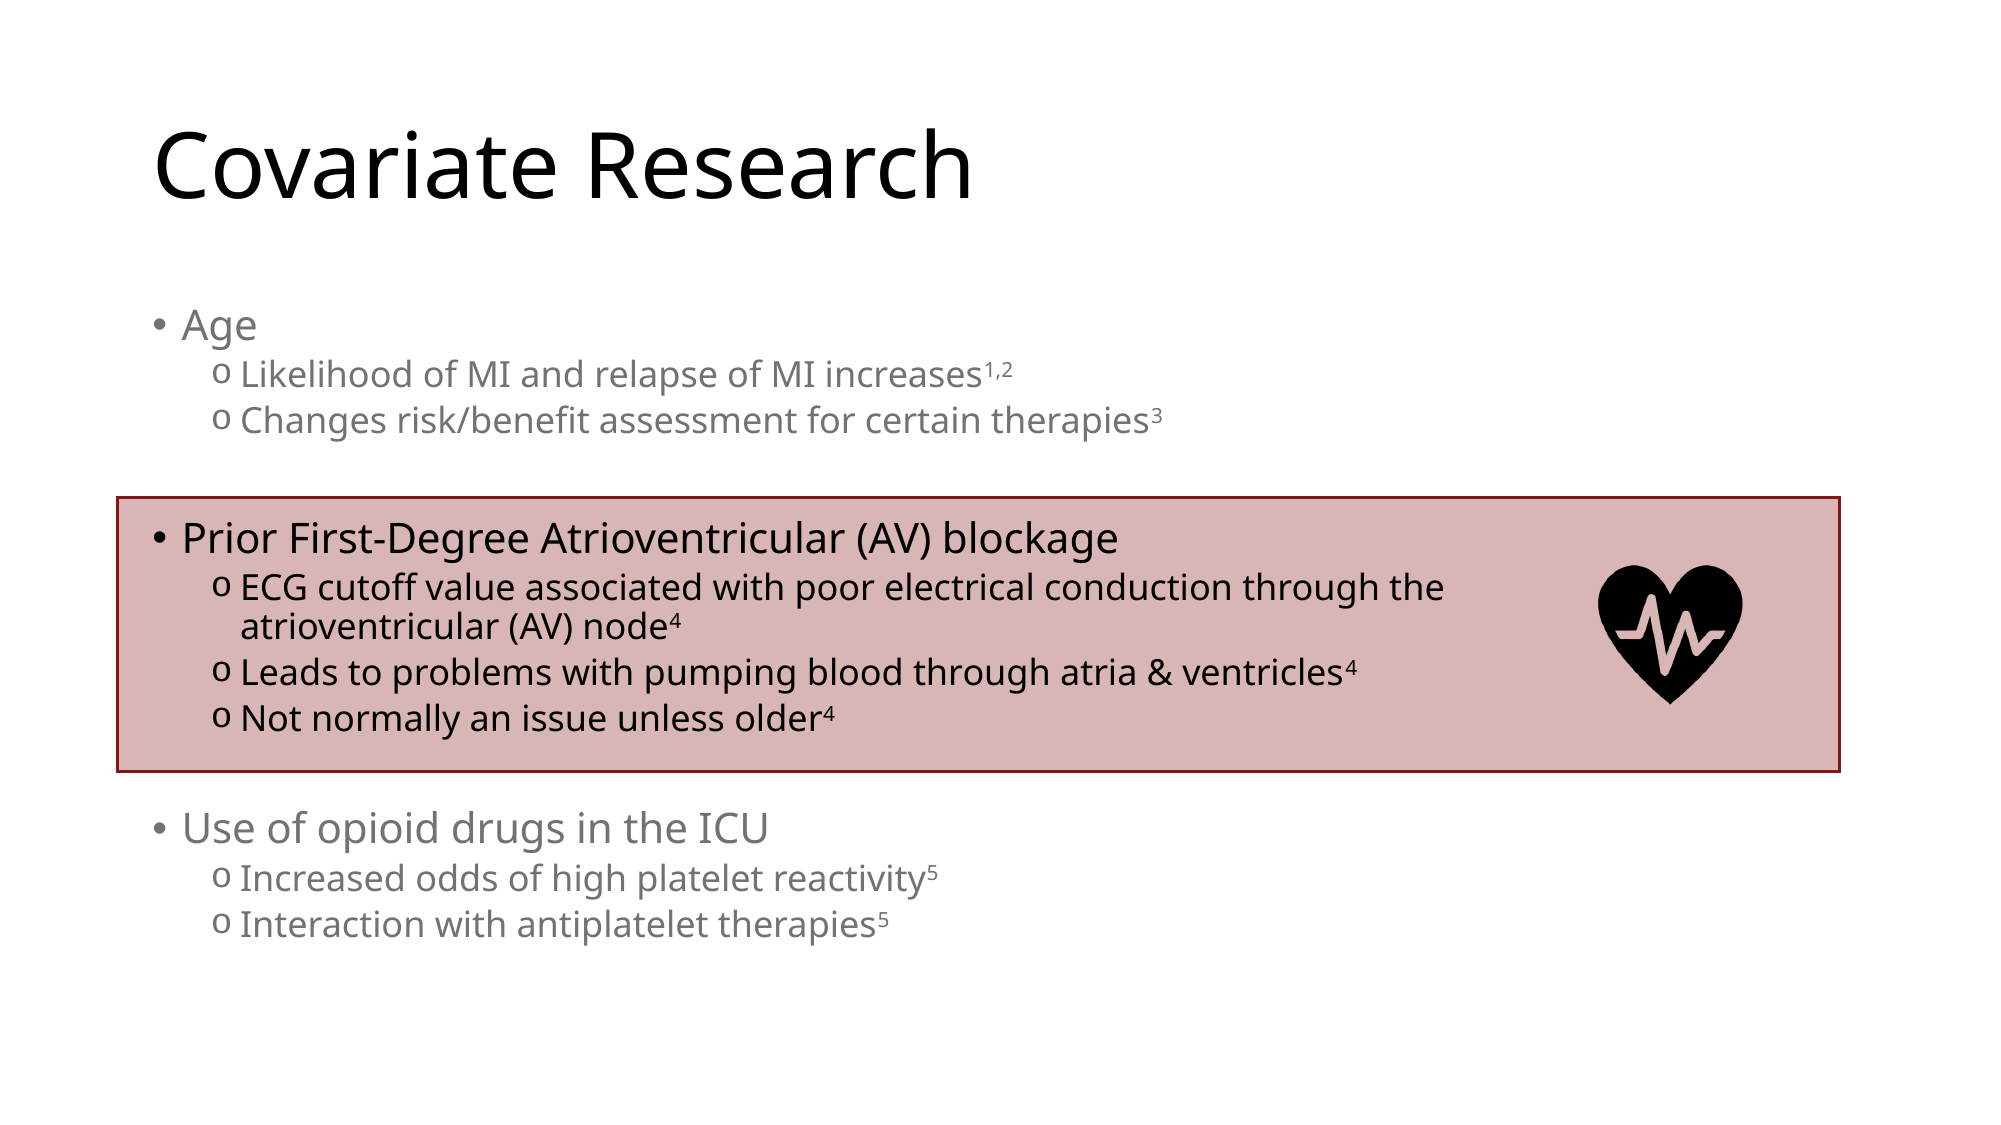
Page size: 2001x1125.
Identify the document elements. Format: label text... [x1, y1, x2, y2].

text_box [116, 496, 137, 773]
list Age Likelihood of MI and relapse of MI increases1,2 Changes risk/benefit assessment for certain therapies3 Prior First-Degree Atrioventricular (AV) blockage ECG cutoff value associated with poor electrical conduction through the atrioventricular (AV) node4 Leads to problems with pumping blood through atria & ventricles4 Not normally an issue unless older4 Use of opioid drugs in the ICU Increased odds of high platelet reactivity5 Interaction with antiplatelet therapies5 [137, 231, 1596, 963]
text_box [1596, 496, 1841, 773]
title Covariate Research [137, 59, 1023, 231]
picture [1568, 530, 1772, 738]
